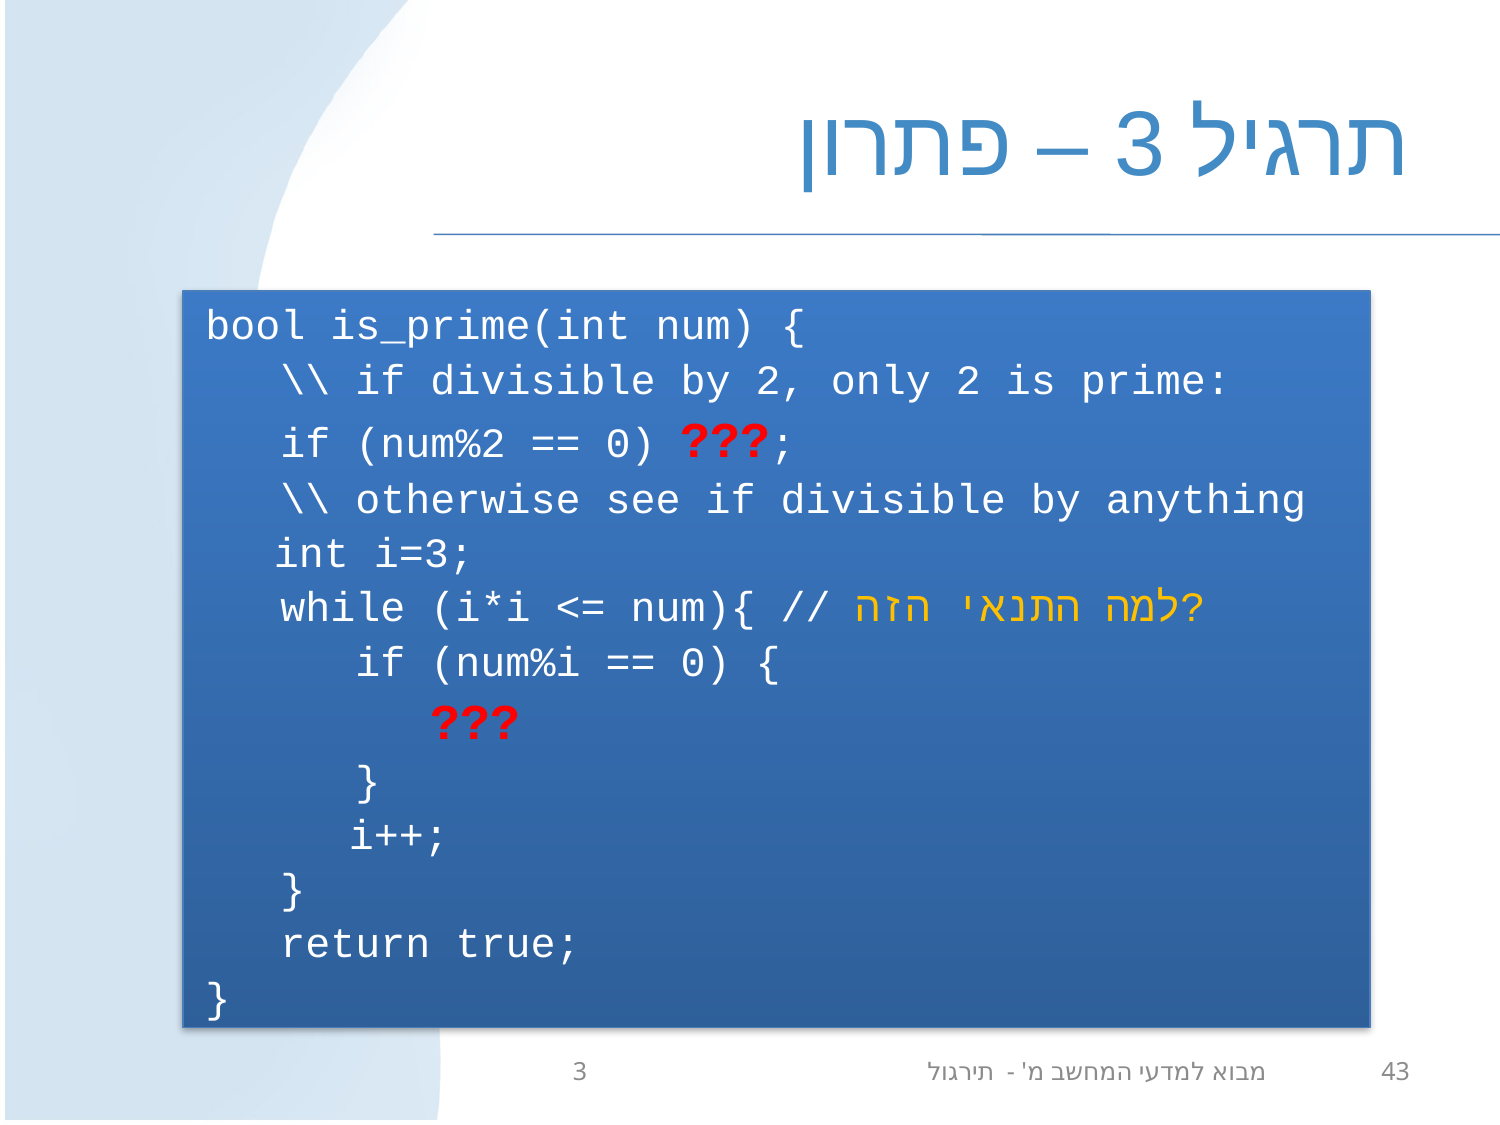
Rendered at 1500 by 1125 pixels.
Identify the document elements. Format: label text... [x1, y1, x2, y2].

title תרגיל 3 – פתרון [74, 44, 1426, 233]
slide_number 43 [1074, 1042, 1425, 1103]
picture [0, 0, 1500, 1125]
text_box bool is_prime(int num) { \\ if divisible by 2, only 2 is prime: if (num%2 == 0) ???; \\ otherwise see if divisible by anything int i=3; while (i*i <= num){ // למה התנאי הזה? if (num%i == 0) { ??? } i++; } return true; } [182, 290, 1371, 1028]
footer מבוא למדעי המחשב מ' - תירגול 3 [512, 1042, 988, 1103]
